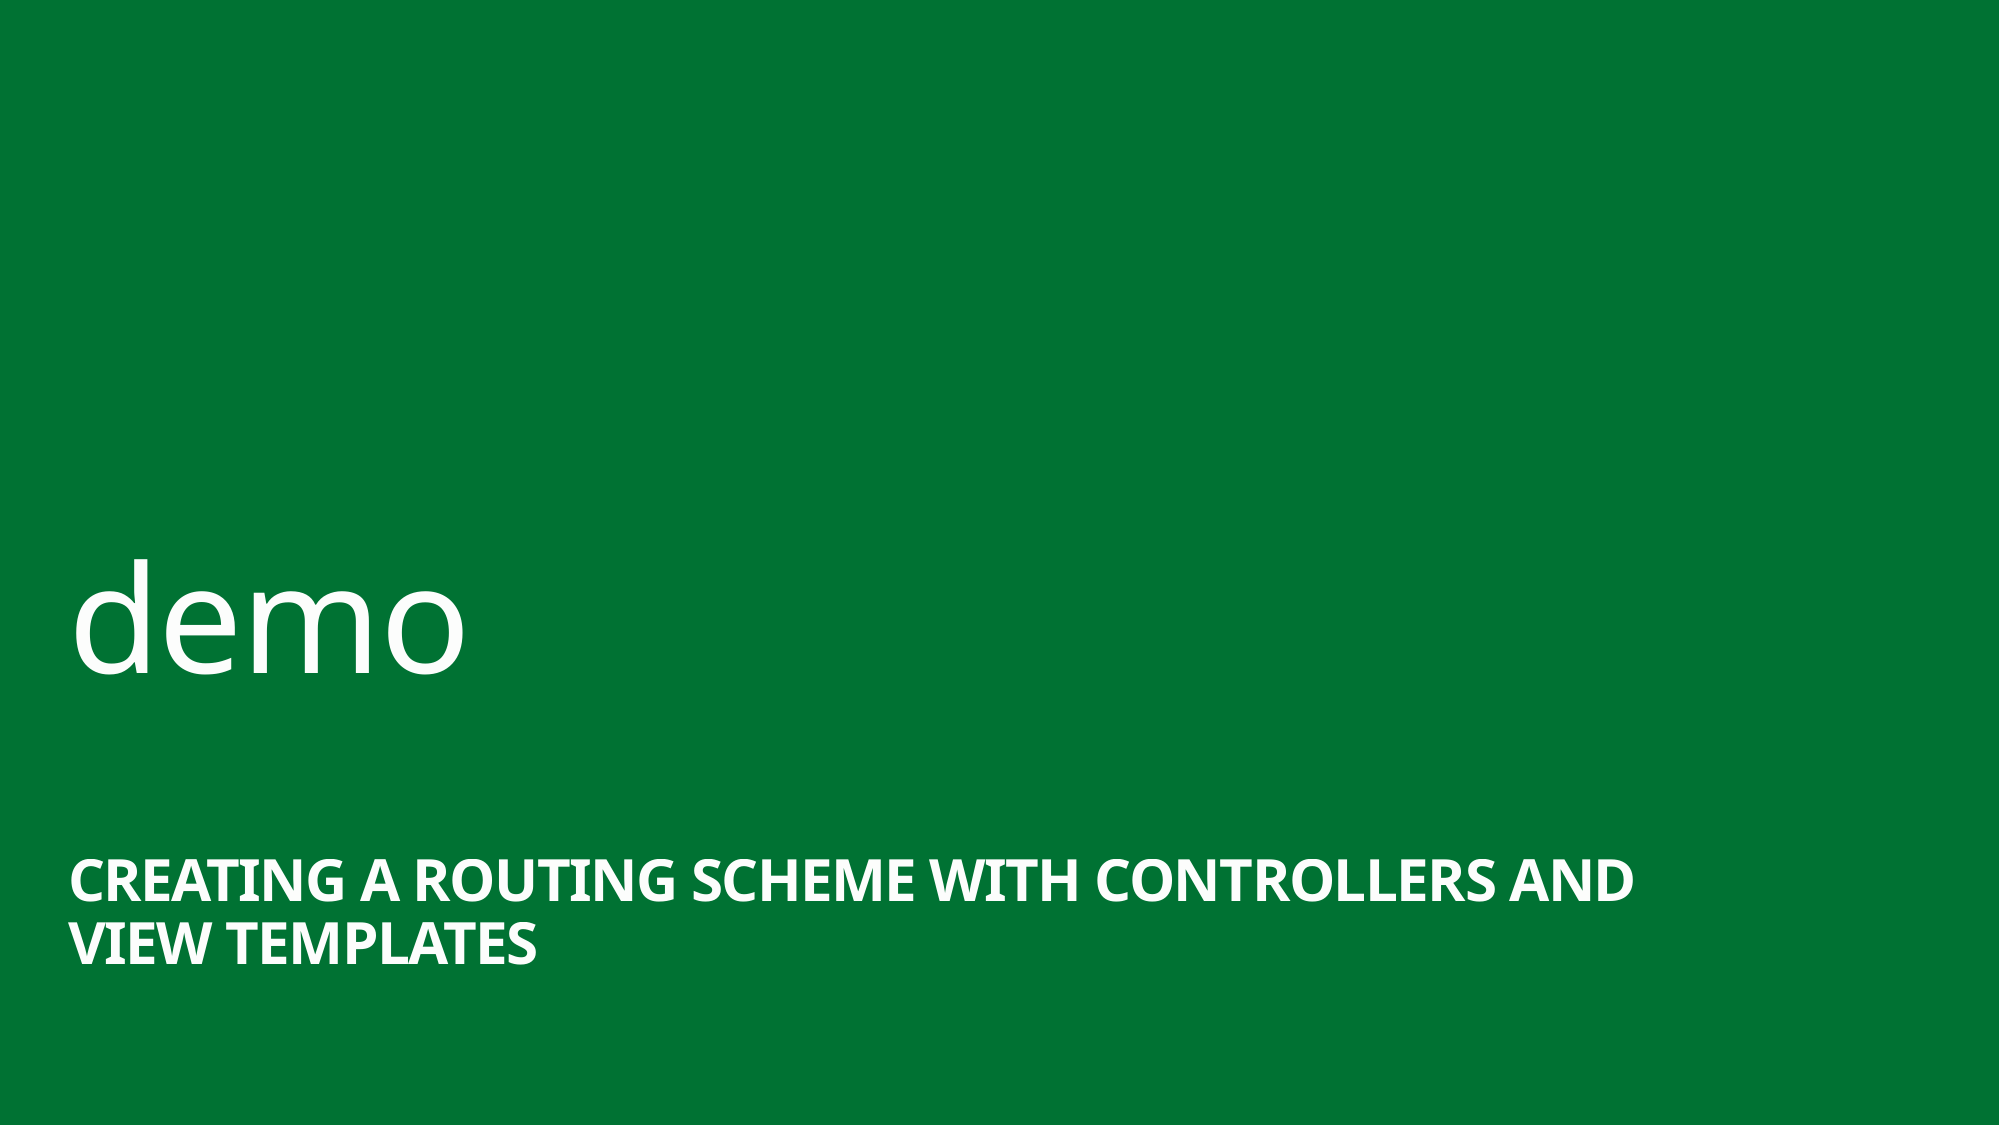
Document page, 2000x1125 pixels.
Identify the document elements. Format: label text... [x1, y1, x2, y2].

subtitle Creating a Routing Scheme with Controllers and View Templates [68, 782, 1789, 1046]
list demo [68, 511, 1827, 739]
